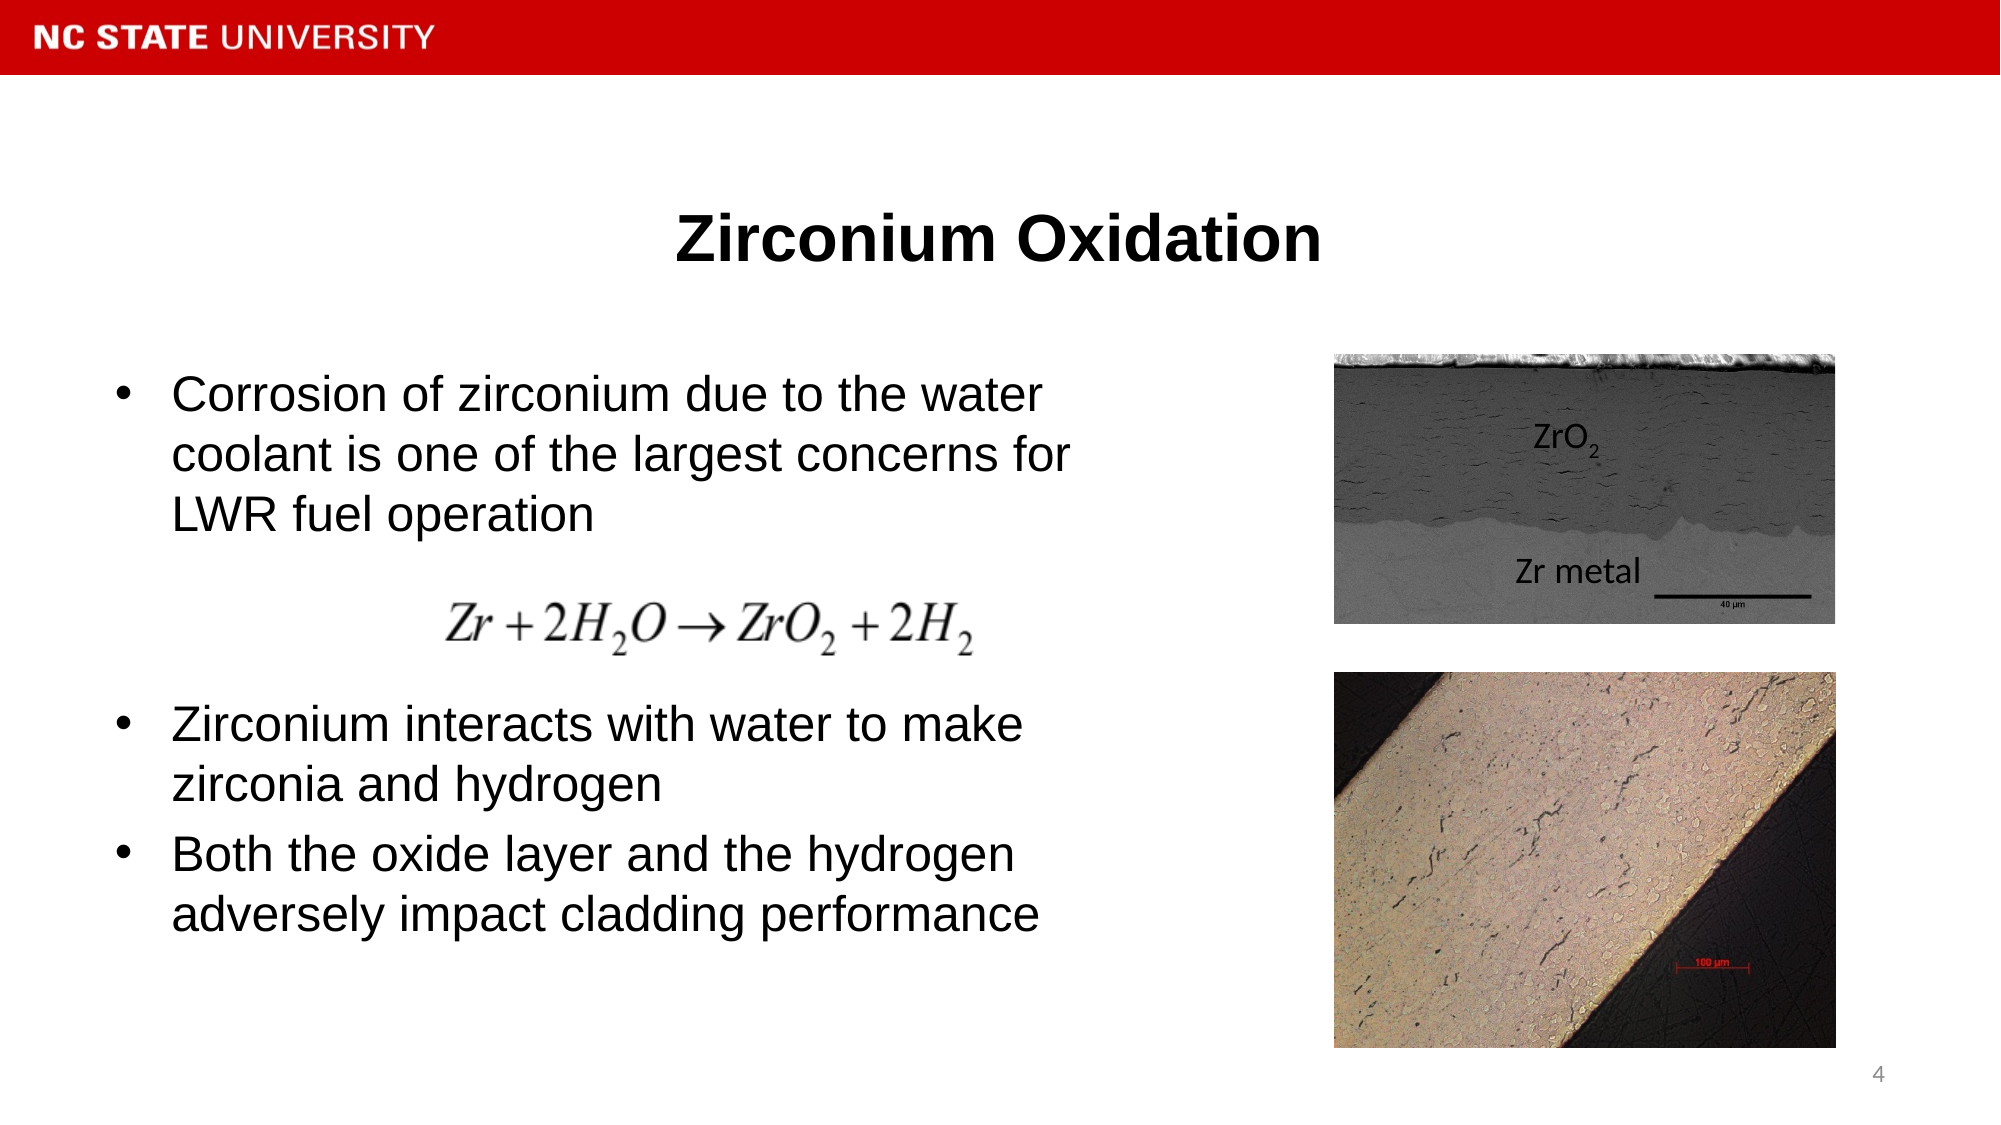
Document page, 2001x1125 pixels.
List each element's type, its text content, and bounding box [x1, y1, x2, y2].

list Corrosion of zirconium due to the water coolant is one of the largest concerns for LWR fuel operation Zirconium interacts with water to make zirconia and hydrogen Both the oxide layer and the hydrogen adversely impact cladding performance [99, 354, 1124, 1005]
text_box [1333, 354, 1836, 624]
picture [1333, 672, 1836, 1049]
slide_number 4 [1433, 1042, 1900, 1103]
title Zirconium Oxidation [99, 147, 1900, 323]
picture [0, 0, 2000, 75]
picture [436, 585, 977, 661]
